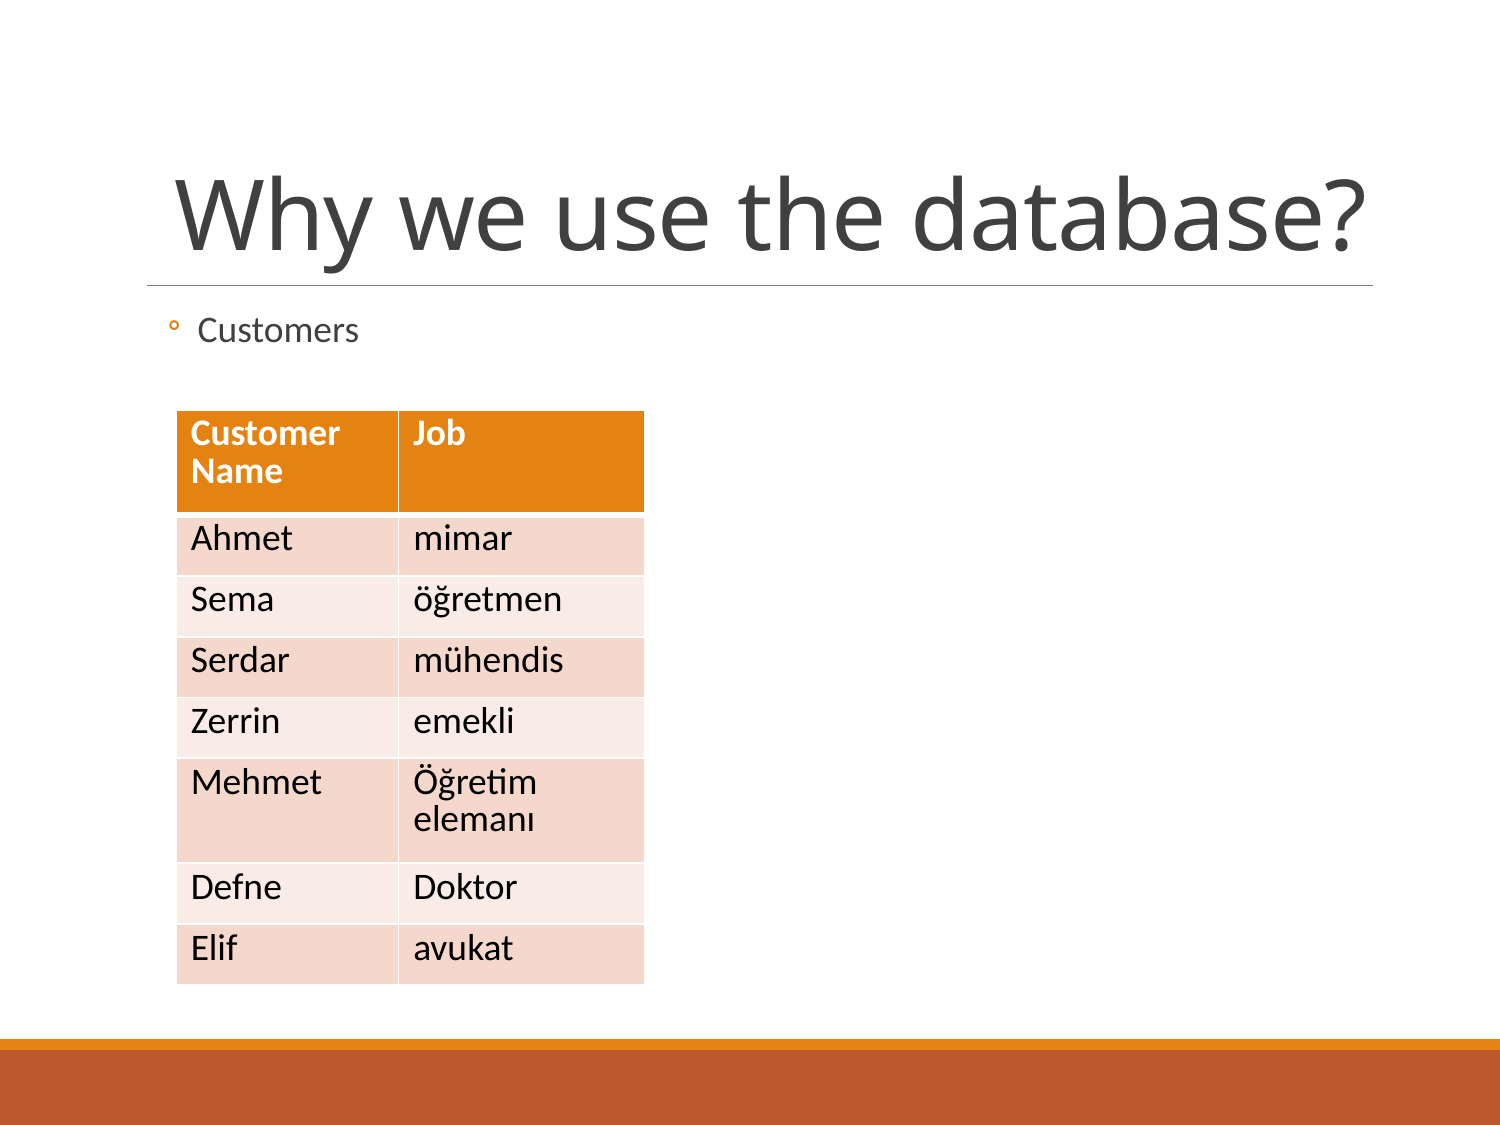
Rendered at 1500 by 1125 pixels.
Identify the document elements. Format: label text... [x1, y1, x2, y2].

table_cell Zerrin [177, 698, 398, 757]
table_cell Mehmet [177, 759, 398, 862]
table_cell Sema [177, 577, 398, 636]
text_box Why we use the database? [159, 42, 1397, 281]
table_cell Elif [177, 925, 398, 984]
table_header Job [399, 411, 644, 512]
table_header Customer Name [177, 411, 398, 512]
table_cell Öğretim elemanı [399, 759, 644, 862]
table_cell avukat [399, 925, 644, 984]
table_cell mimar [399, 518, 644, 575]
table_cell Ahmet [177, 518, 398, 575]
table_cell Doktor [399, 864, 644, 923]
list Customers [134, 302, 1373, 963]
table_cell mühendis [399, 638, 644, 697]
table_cell öğretmen [399, 577, 644, 636]
table_cell Defne [177, 864, 398, 923]
table_cell Serdar [177, 638, 398, 697]
table_cell emekli [399, 698, 644, 757]
